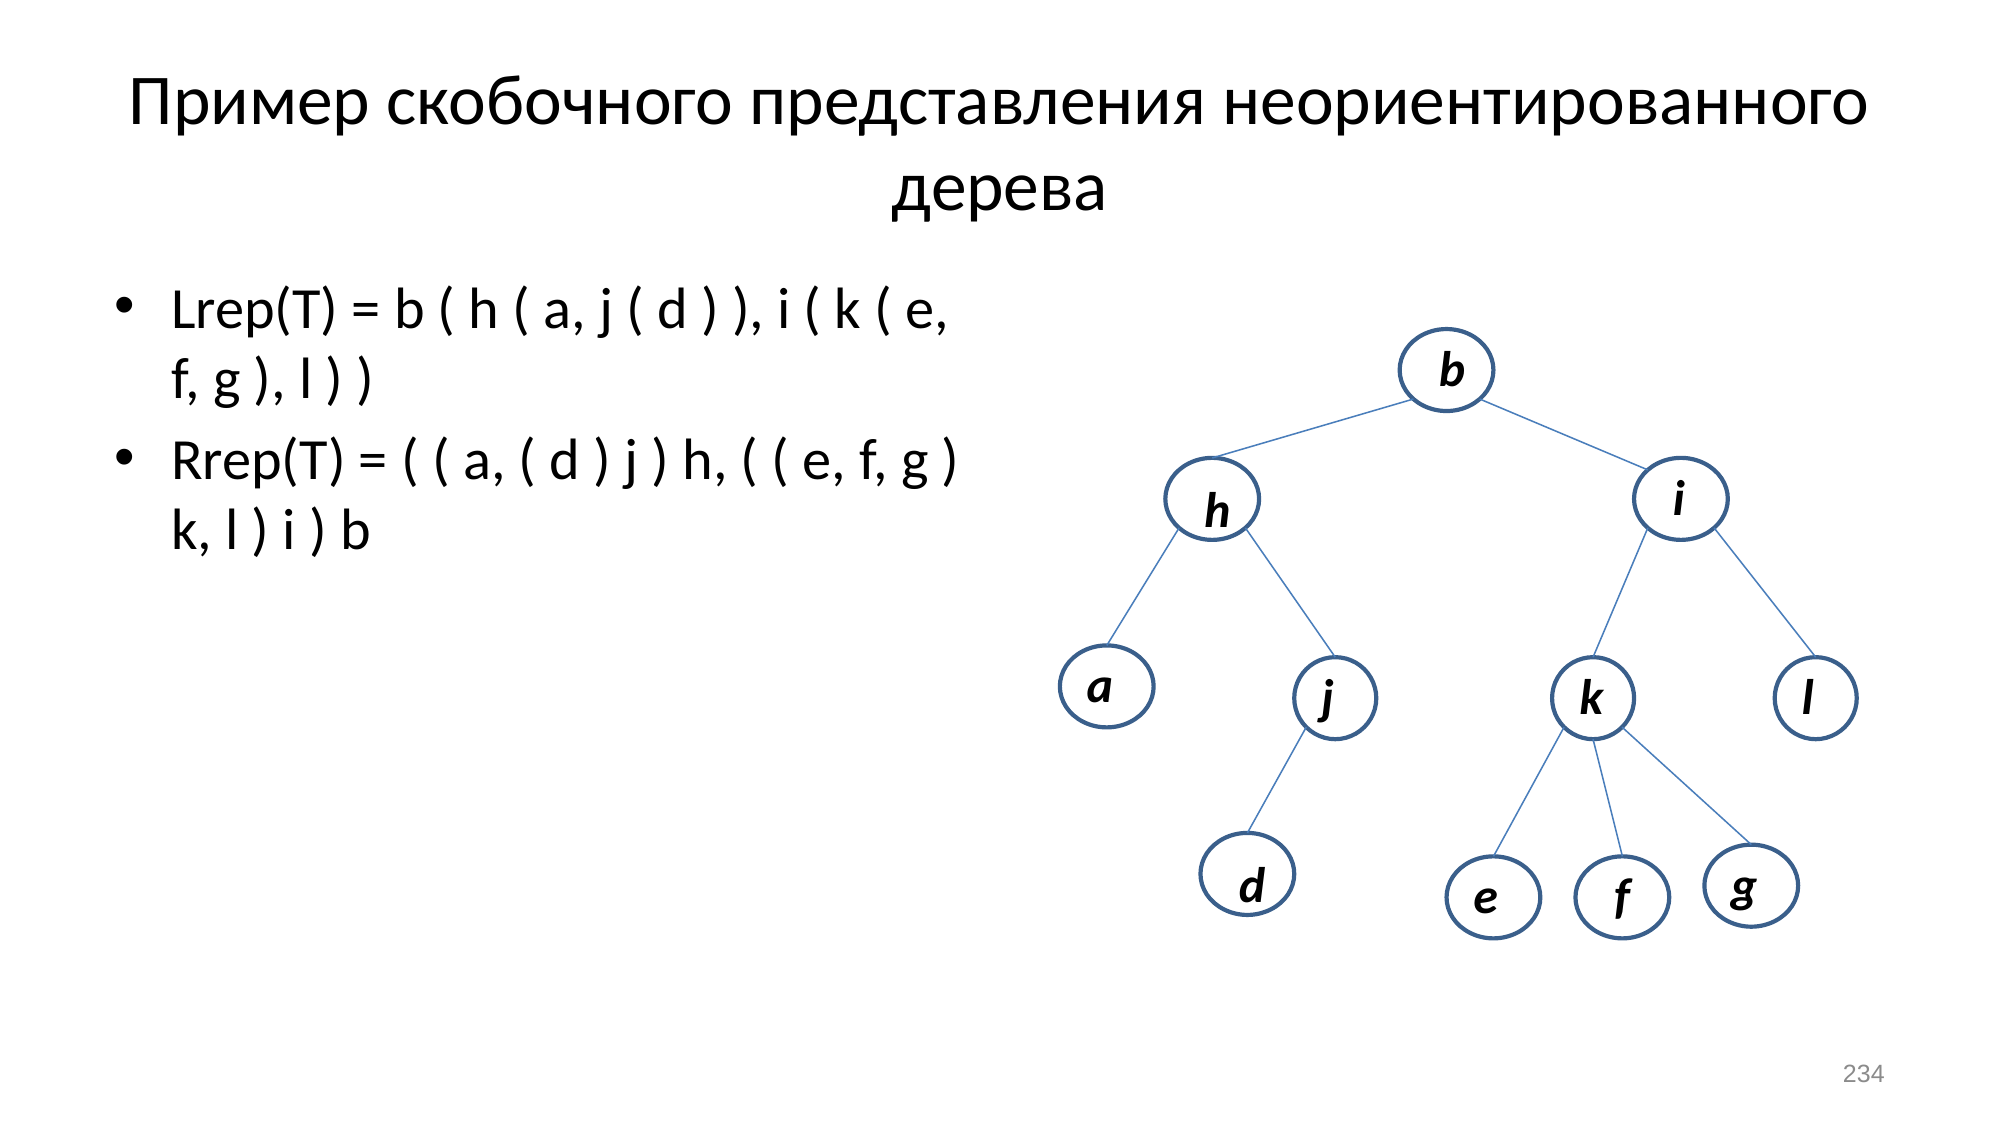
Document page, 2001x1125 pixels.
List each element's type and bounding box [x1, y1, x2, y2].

list [99, 262, 984, 1005]
slide_number [1433, 1042, 1900, 1103]
title [99, 45, 1900, 233]
text_box [1059, 328, 1857, 939]
